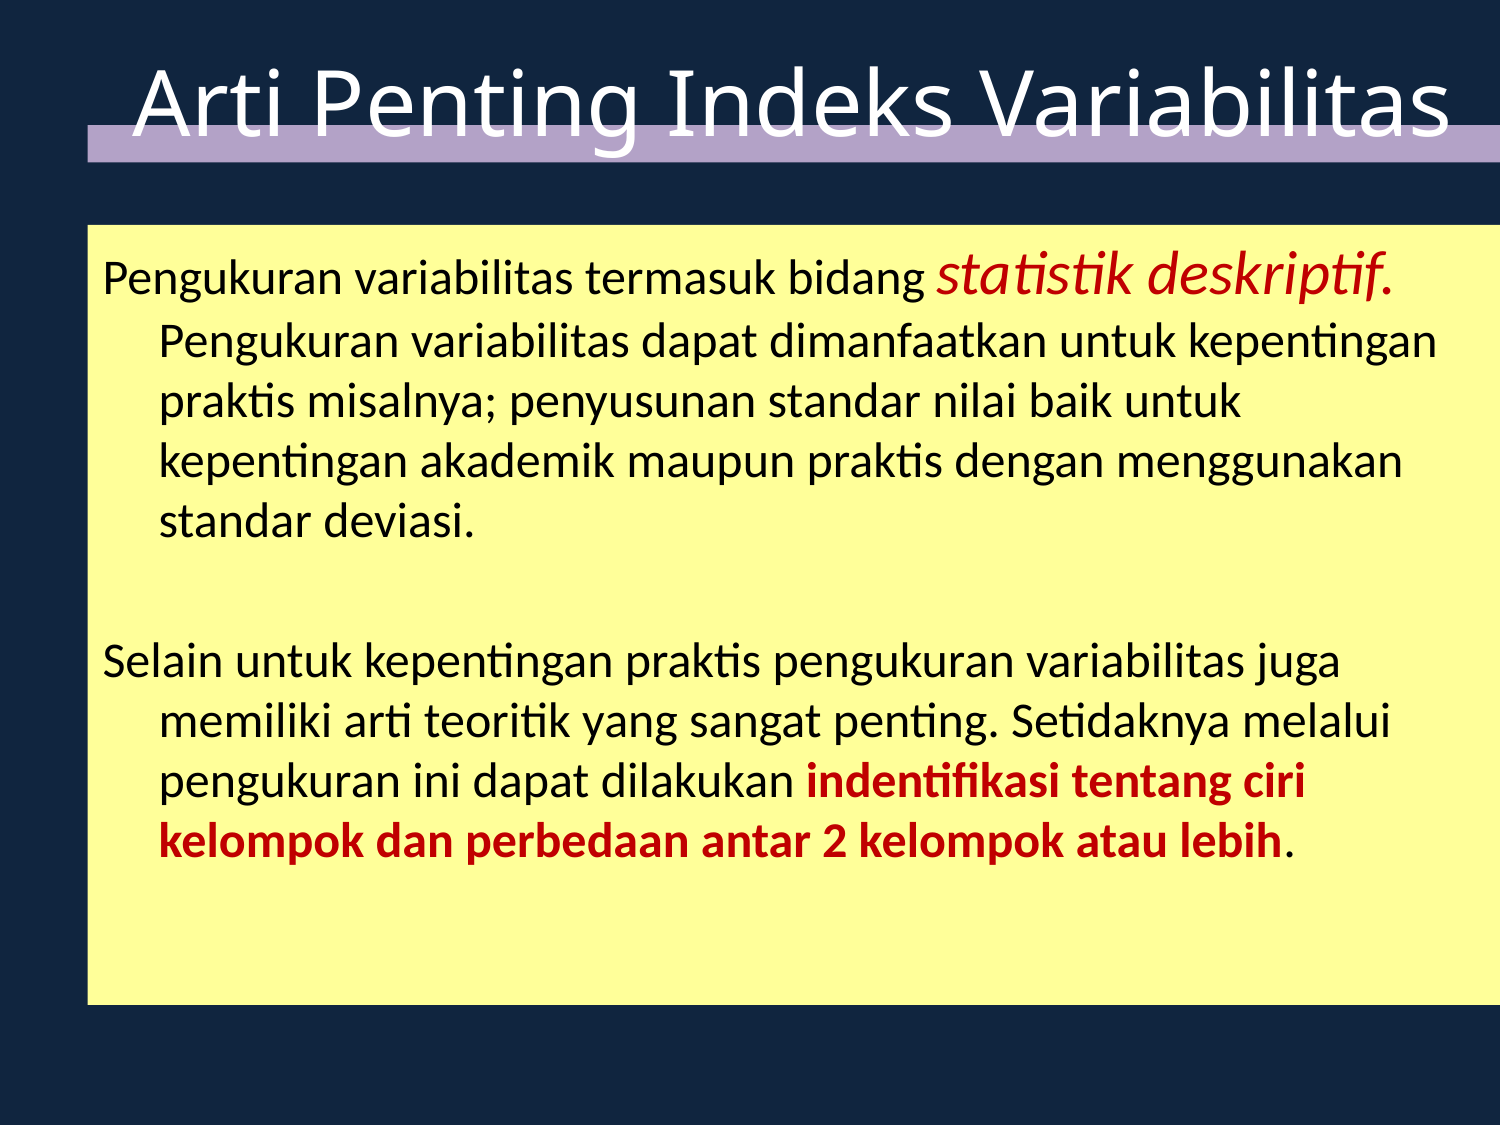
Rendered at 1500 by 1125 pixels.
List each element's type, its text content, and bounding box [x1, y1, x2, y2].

list Pengukuran variabilitas termasuk bidang statistik deskriptif. Pengukuran variabilitas dapat dimanfaatkan untuk kepentingan praktis misalnya; penyusunan standar nilai baik untuk kepentingan akademik maupun praktis dengan menggunakan standar deviasi. Selain untuk kepentingan praktis pengukuran variabilitas juga memiliki arti teoritik yang sangat penting. Setidaknya melalui pengukuran ini dapat dilakukan indentifikasi tentang ciri kelompok dan perbedaan antar 2 kelompok atau lebih. [87, 224, 1500, 1005]
title Arti Penting Indeks Variabilitas [87, 125, 1500, 163]
